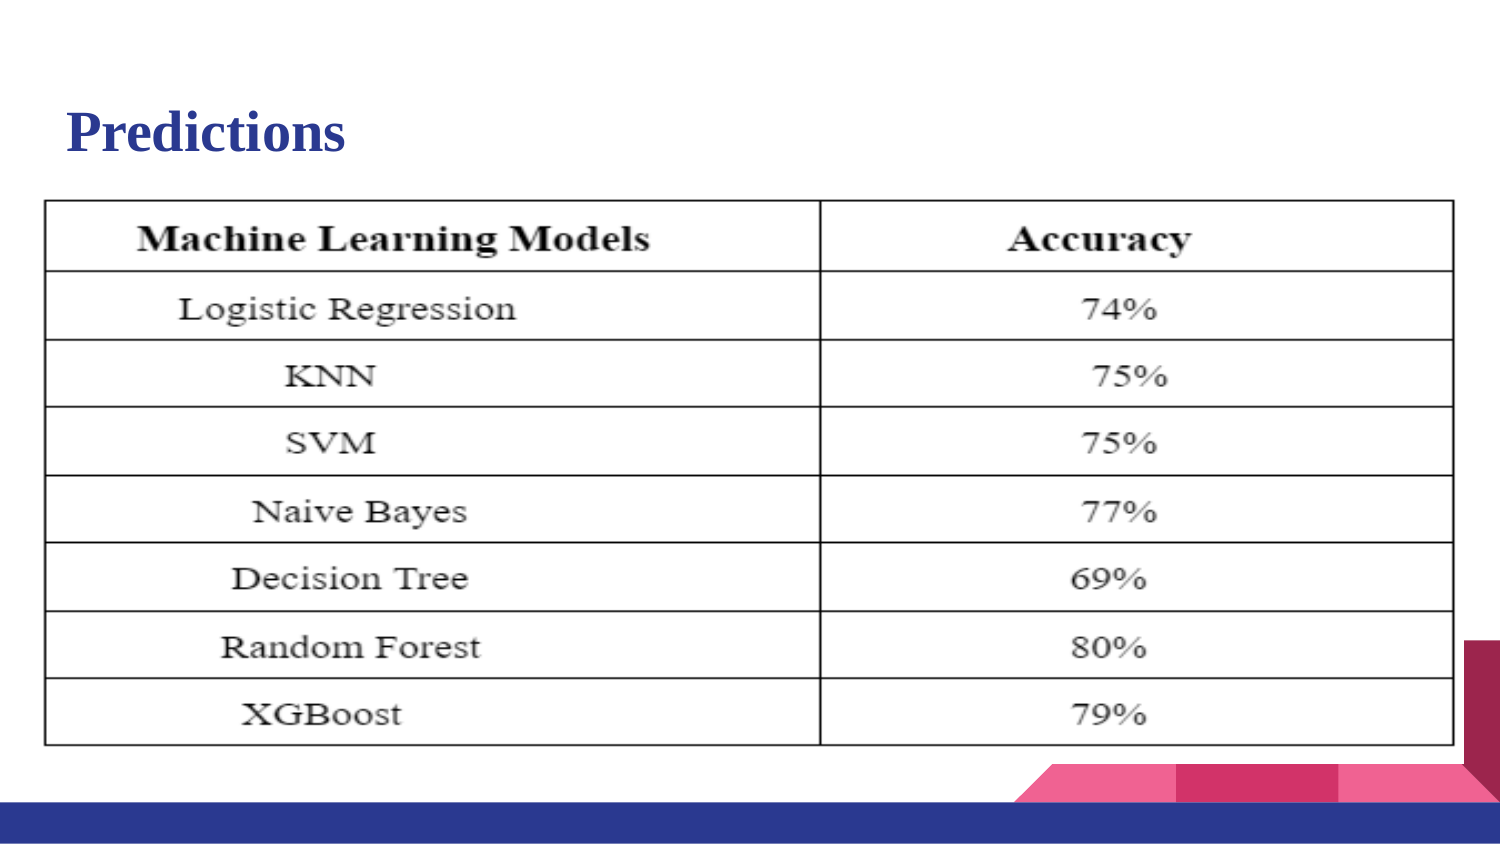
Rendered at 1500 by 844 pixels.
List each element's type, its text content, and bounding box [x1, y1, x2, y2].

title Predictions [51, 67, 1449, 167]
picture [38, 179, 1464, 764]
